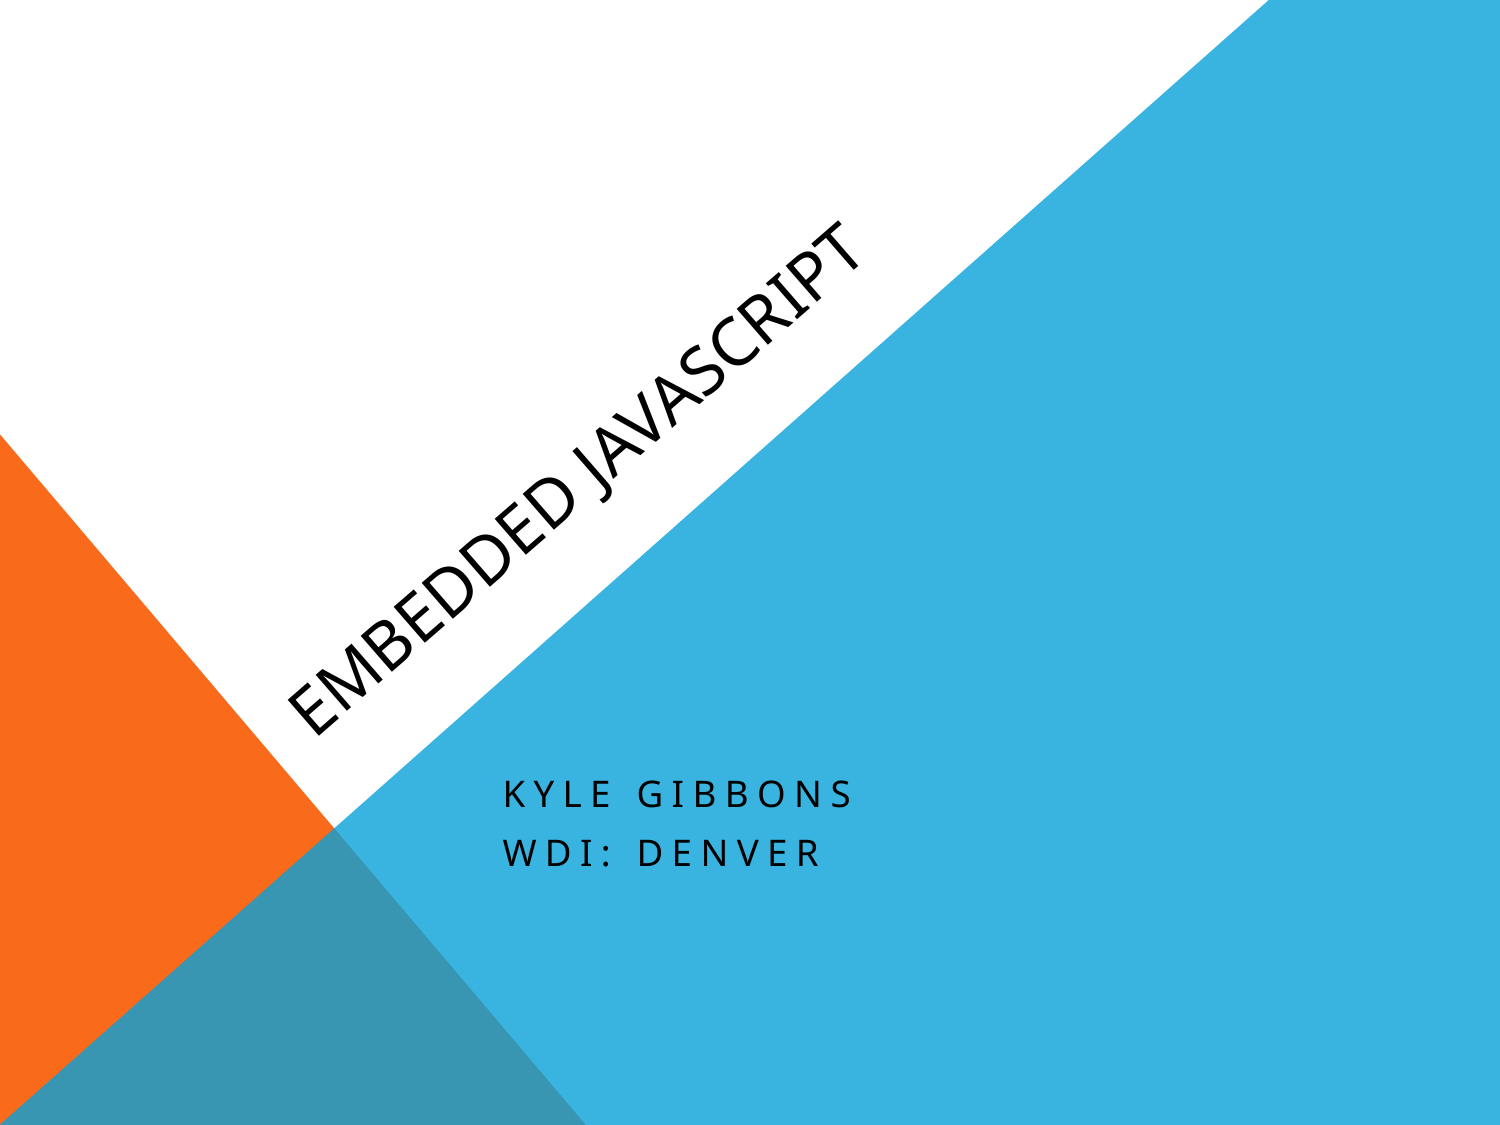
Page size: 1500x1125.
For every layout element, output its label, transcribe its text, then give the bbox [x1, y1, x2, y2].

title Embedded JavaScript [182, 4, 1012, 762]
subtitle Kyle Gibbons WDI: Denver [487, 769, 1500, 882]
